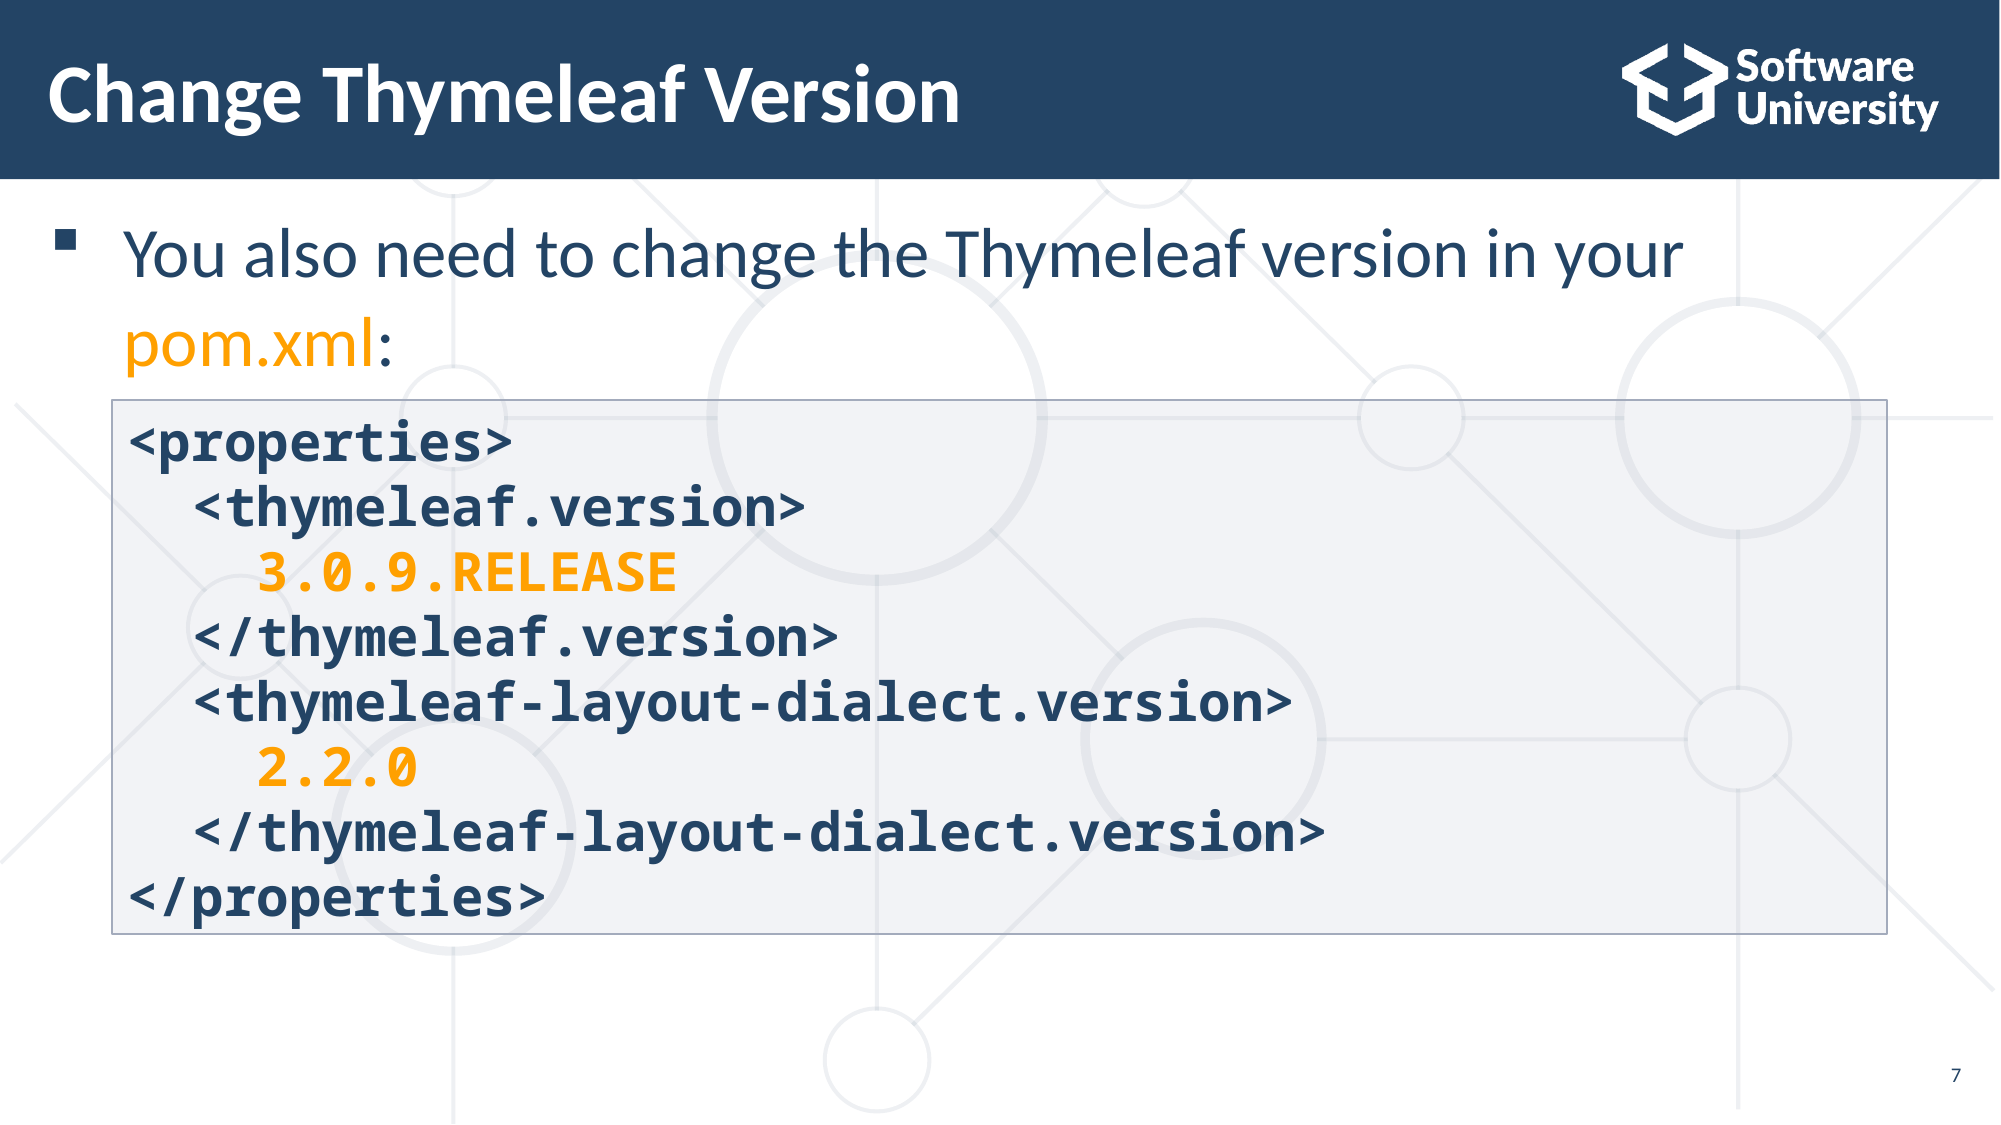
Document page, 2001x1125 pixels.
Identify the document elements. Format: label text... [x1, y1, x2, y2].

text_box You also need to change the Thymeleaf version in your pom.xml: [31, 196, 1970, 1049]
text_box <properties> <thymeleaf.version> 3.0.9.RELEASE </thymeleaf.version> <thymeleaf-layout-dialect.version> 2.2.0 </thymeleaf-layout-dialect.version> </properties> [111, 399, 1887, 935]
text_box Change Thymeleaf Version [31, 16, 1591, 161]
picture [1622, 43, 1939, 136]
text_box <number> [1897, 1049, 1968, 1100]
